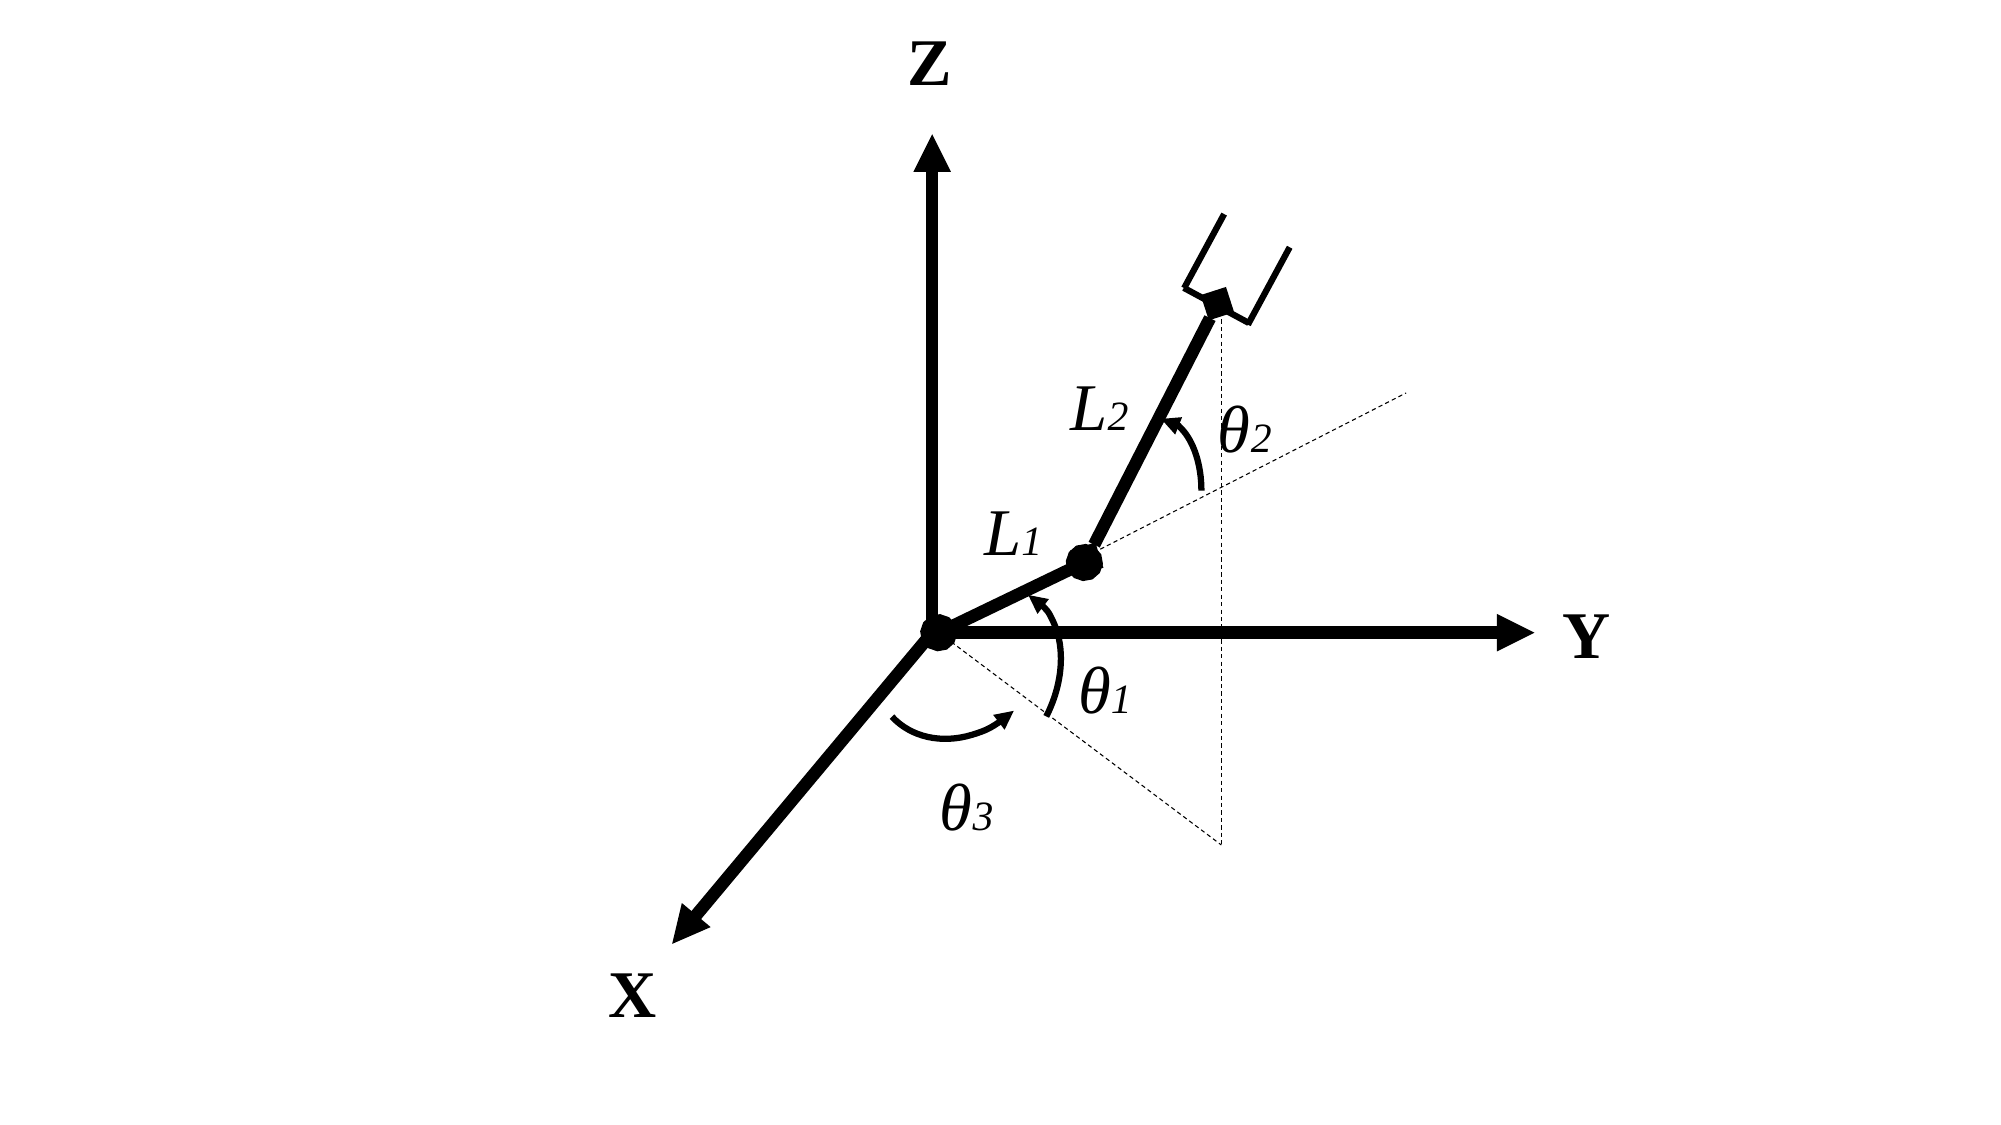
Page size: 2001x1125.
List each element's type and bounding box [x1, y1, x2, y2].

text_box [933, 628, 1221, 846]
text_box [593, 11, 1626, 1040]
text_box [938, 562, 1085, 628]
